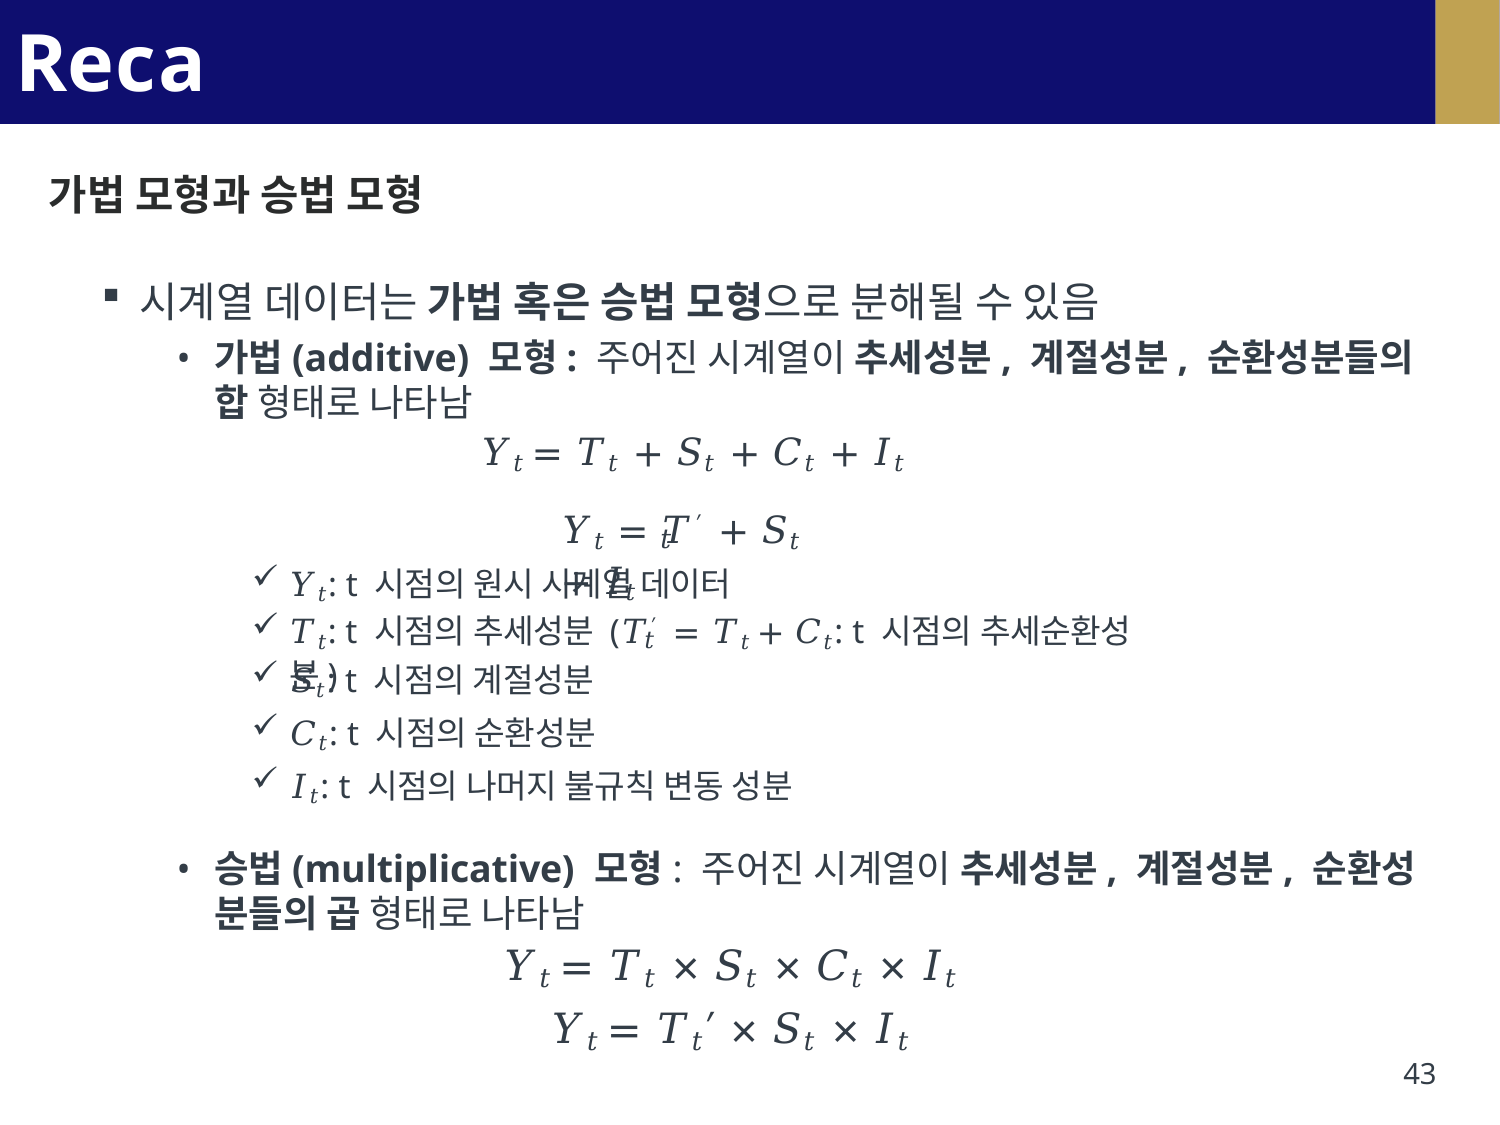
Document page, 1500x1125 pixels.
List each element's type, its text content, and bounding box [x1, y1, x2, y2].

text_box 가법 모형과 승법 모형 시계열 데이터는 가법 혹은 승법 모형으로 분해될 수 있음 가법(additive) 모형: 주어진 시계열이 추세성분, 계절성분, 순환성분들의 합 형태로 나타남 𝑌𝑡 = 𝑇𝑡 + 𝑆𝑡 + 𝐶𝑡 + 𝐼𝑡 [44, 166, 1440, 476]
text_box 𝑆𝑡: t 시점의 계절성분 𝐶𝑡: t 시점의 순환성분 𝐼𝑡: t 시점의 나머지 불규칙 변동 성분 승법(multiplicative) 모형: 주어진 시계열이 추세성분, 계절성분, 순환성 분들의 곱 형태로 나타남 𝑌𝑡 = 𝑇𝑡 × 𝑆𝑡 × 𝐶𝑡 × 𝐼𝑡 𝑌𝑡 = 𝑇𝑡′ × 𝑆𝑡 × 𝐼𝑡 [168, 646, 1424, 1056]
text_box 𝑌𝑡: t 시점의 원시 시계열 데이터 [245, 558, 767, 606]
slide_number 43 [1397, 1050, 1442, 1125]
title Recap [12, 10, 250, 203]
text_box 𝑇𝑡: t 시점의 추세성분 (𝑇′ = 𝑇𝑡 + 𝐶𝑡: t 시점의 추세순환성분) [245, 606, 1172, 646]
text_box 𝑌𝑡 = 𝑇′ + 𝑆𝑡 + 𝐼𝑡 [555, 500, 830, 605]
